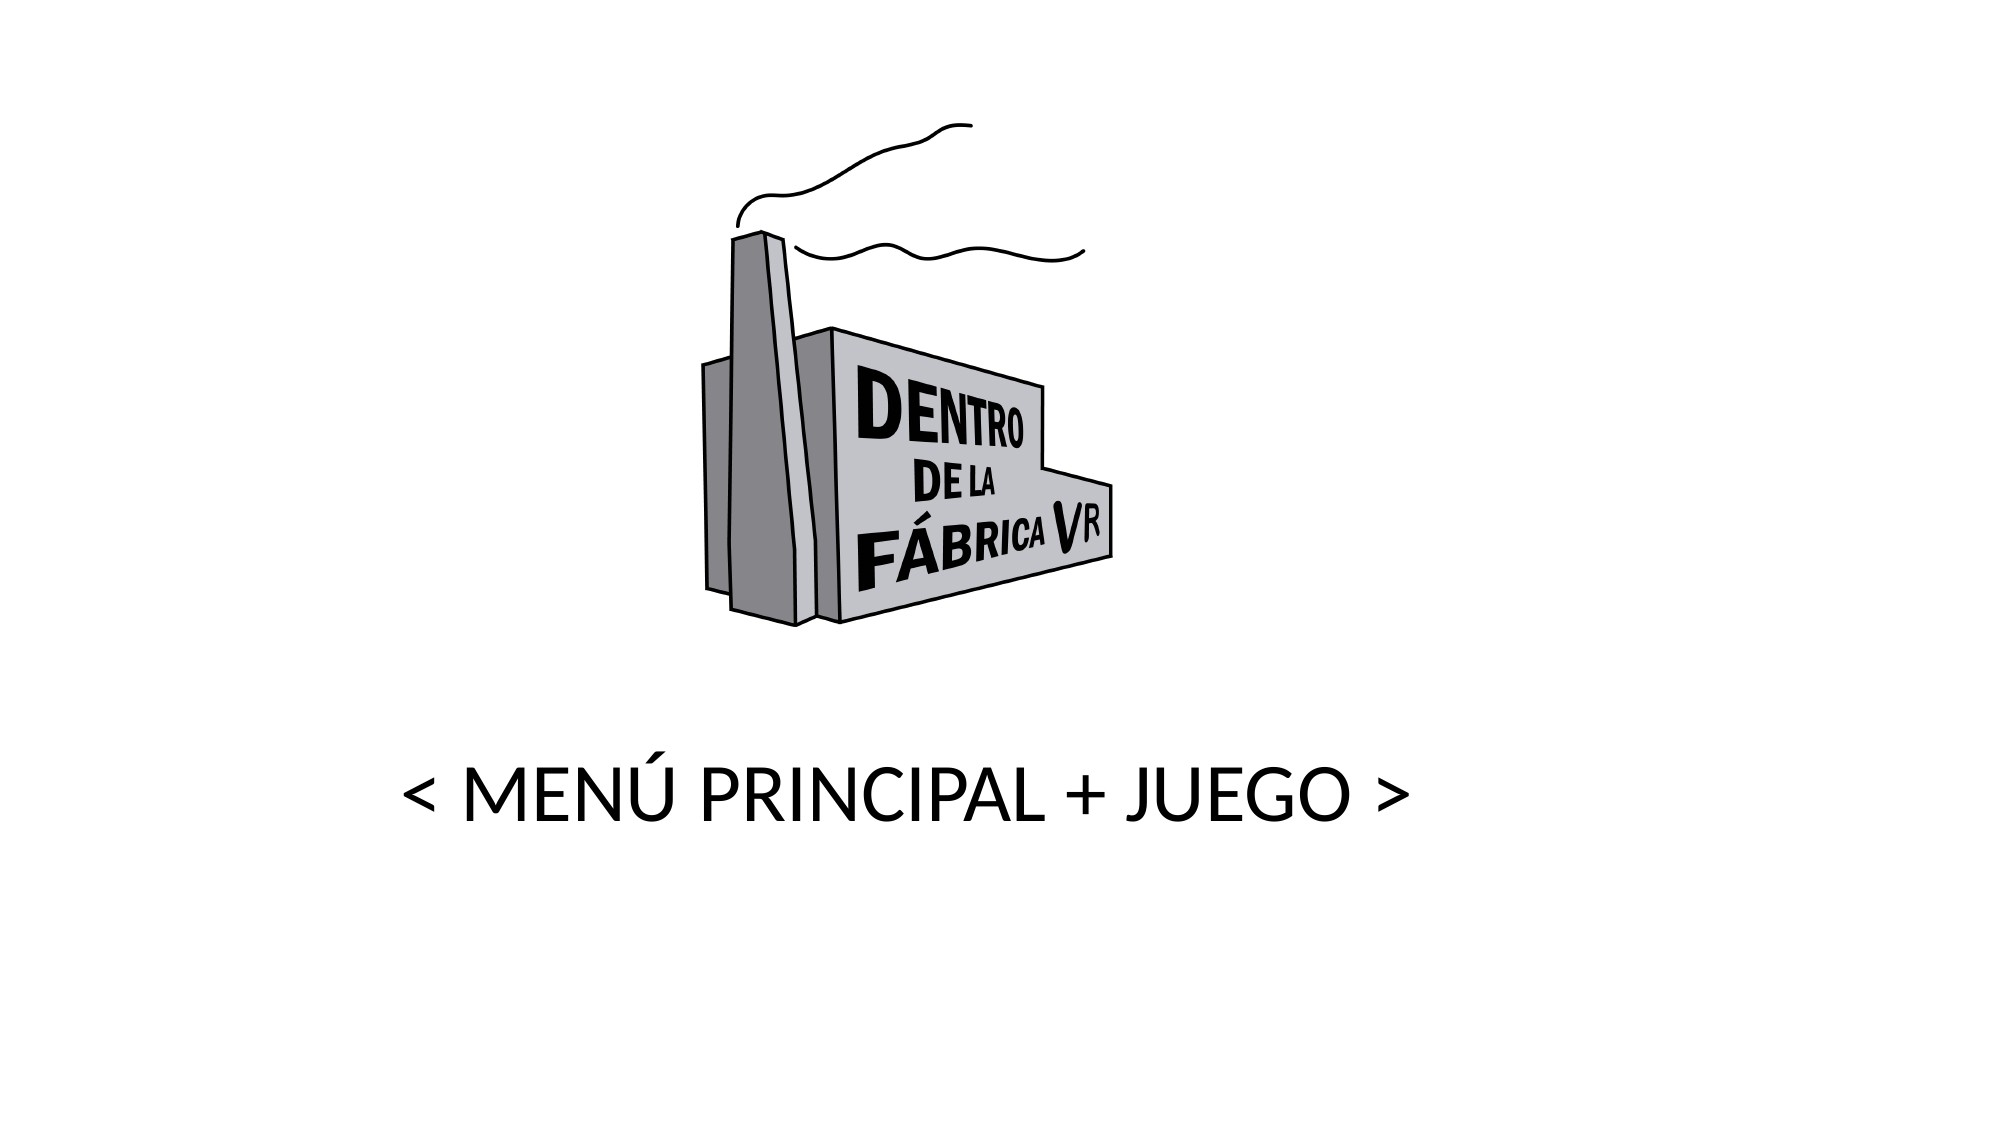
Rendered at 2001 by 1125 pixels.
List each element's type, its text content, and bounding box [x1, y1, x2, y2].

text_box < MENÚ PRINCIPAL + JUEGO > [202, 730, 1612, 846]
picture [701, 123, 1113, 627]
